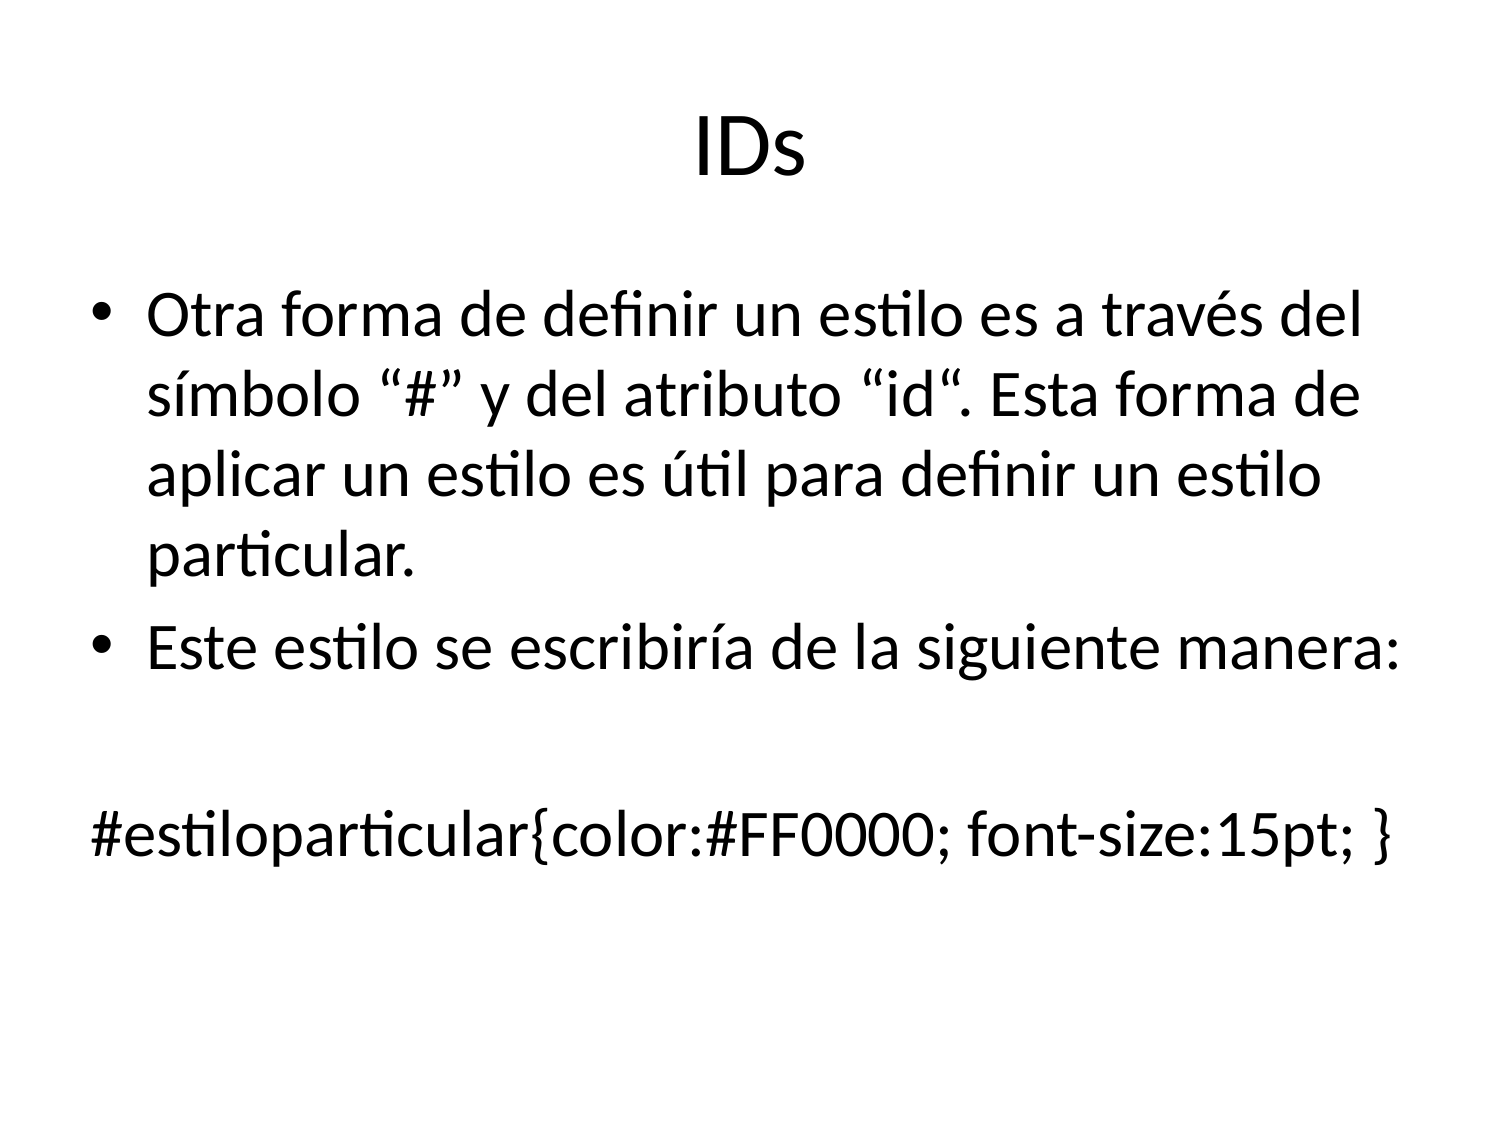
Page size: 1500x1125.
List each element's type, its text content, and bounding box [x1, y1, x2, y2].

list Otra forma de definir un estilo es a través del símbolo “#” y del atributo “id“. Esta forma de aplicar un estilo es útil para definir un estilo particular. Este estilo se escribiría de la siguiente manera: #estiloparticular{color:#FF0000; font-size:15pt; } [75, 262, 1425, 1005]
title IDs [75, 45, 1425, 233]
